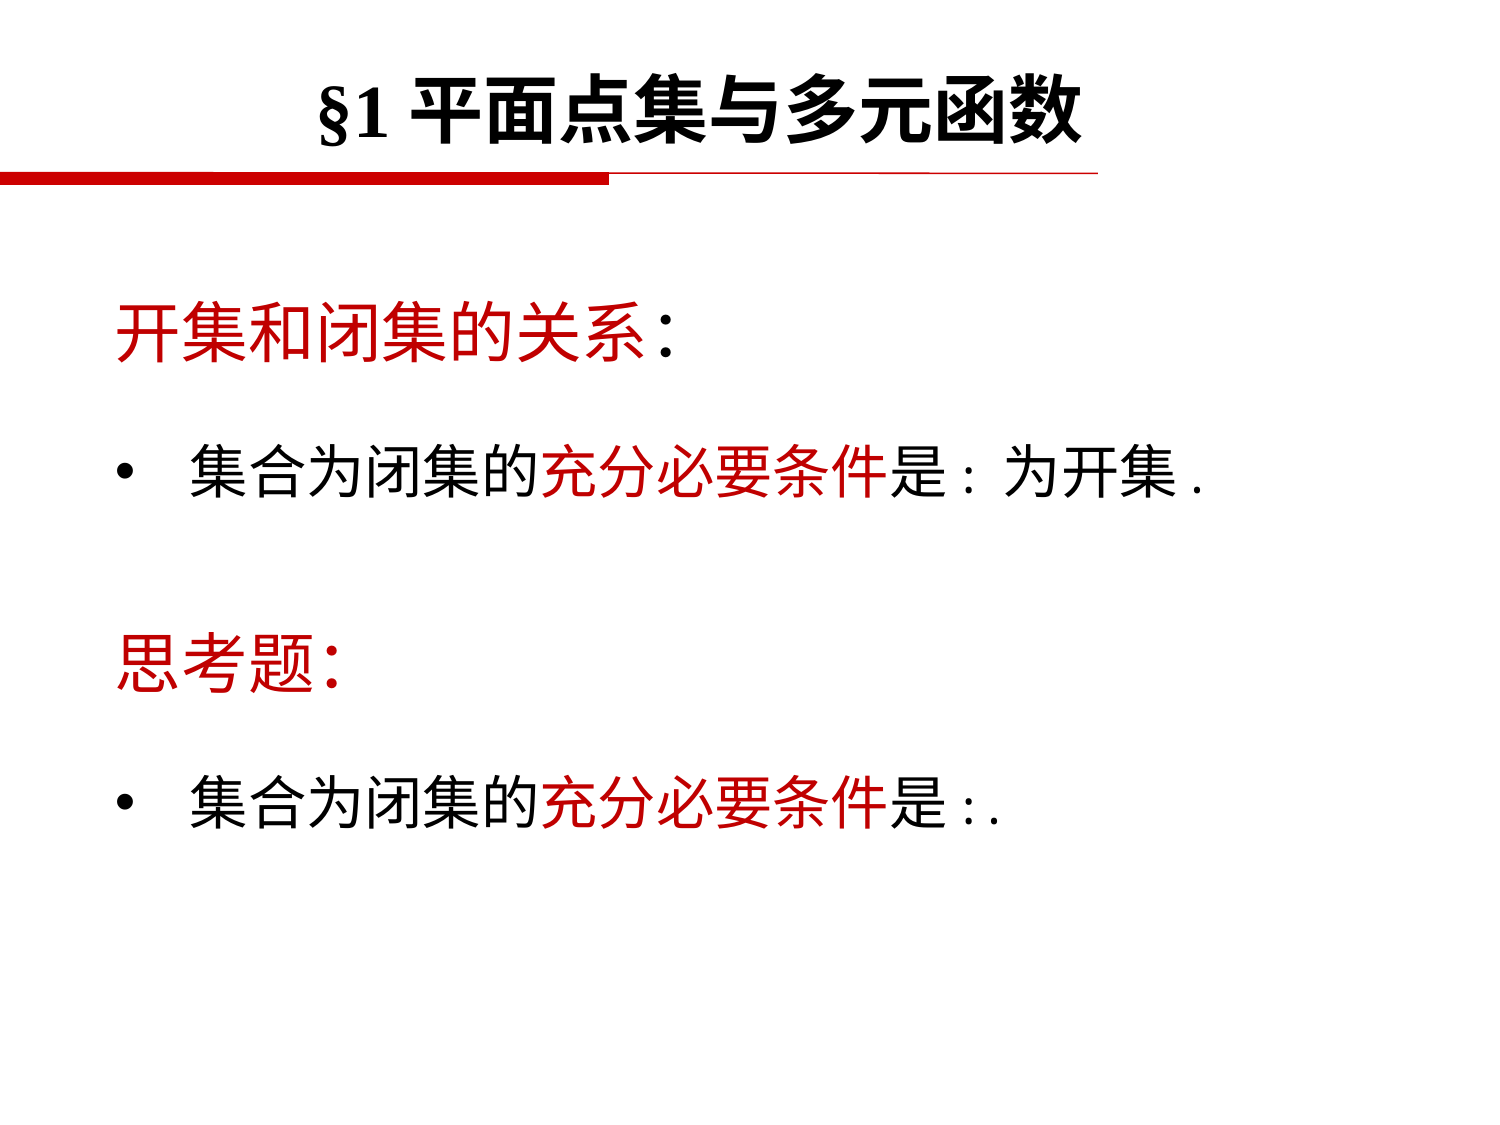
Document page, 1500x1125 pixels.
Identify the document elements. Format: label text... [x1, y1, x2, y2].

text_box §1平面点集与多元函数 [301, 54, 1199, 160]
